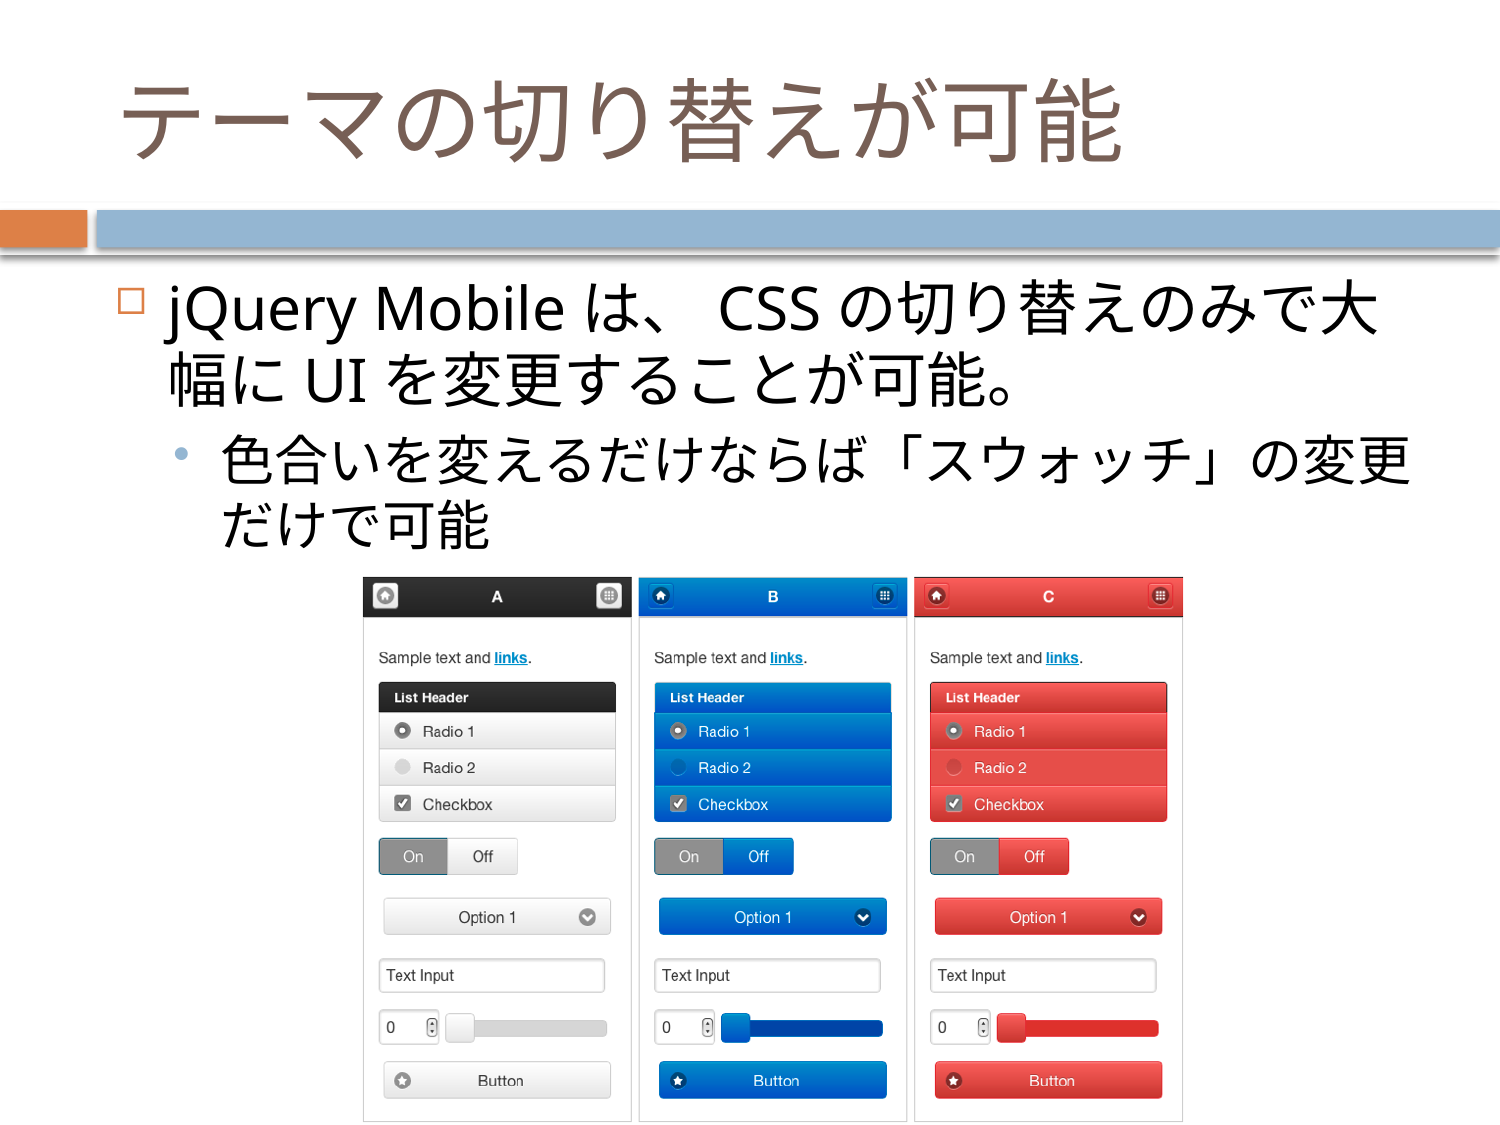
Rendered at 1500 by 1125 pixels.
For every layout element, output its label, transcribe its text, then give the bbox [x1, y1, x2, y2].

list jQuery Mobileは、CSSの切り替えのみで大幅にUIを変更することが可能。 色合いを変えるだけならば「スウォッチ」の変更だけで可能 [100, 262, 1438, 1000]
title テーマの切り替えが可能 [100, 37, 1438, 200]
picture [360, 574, 1185, 1125]
